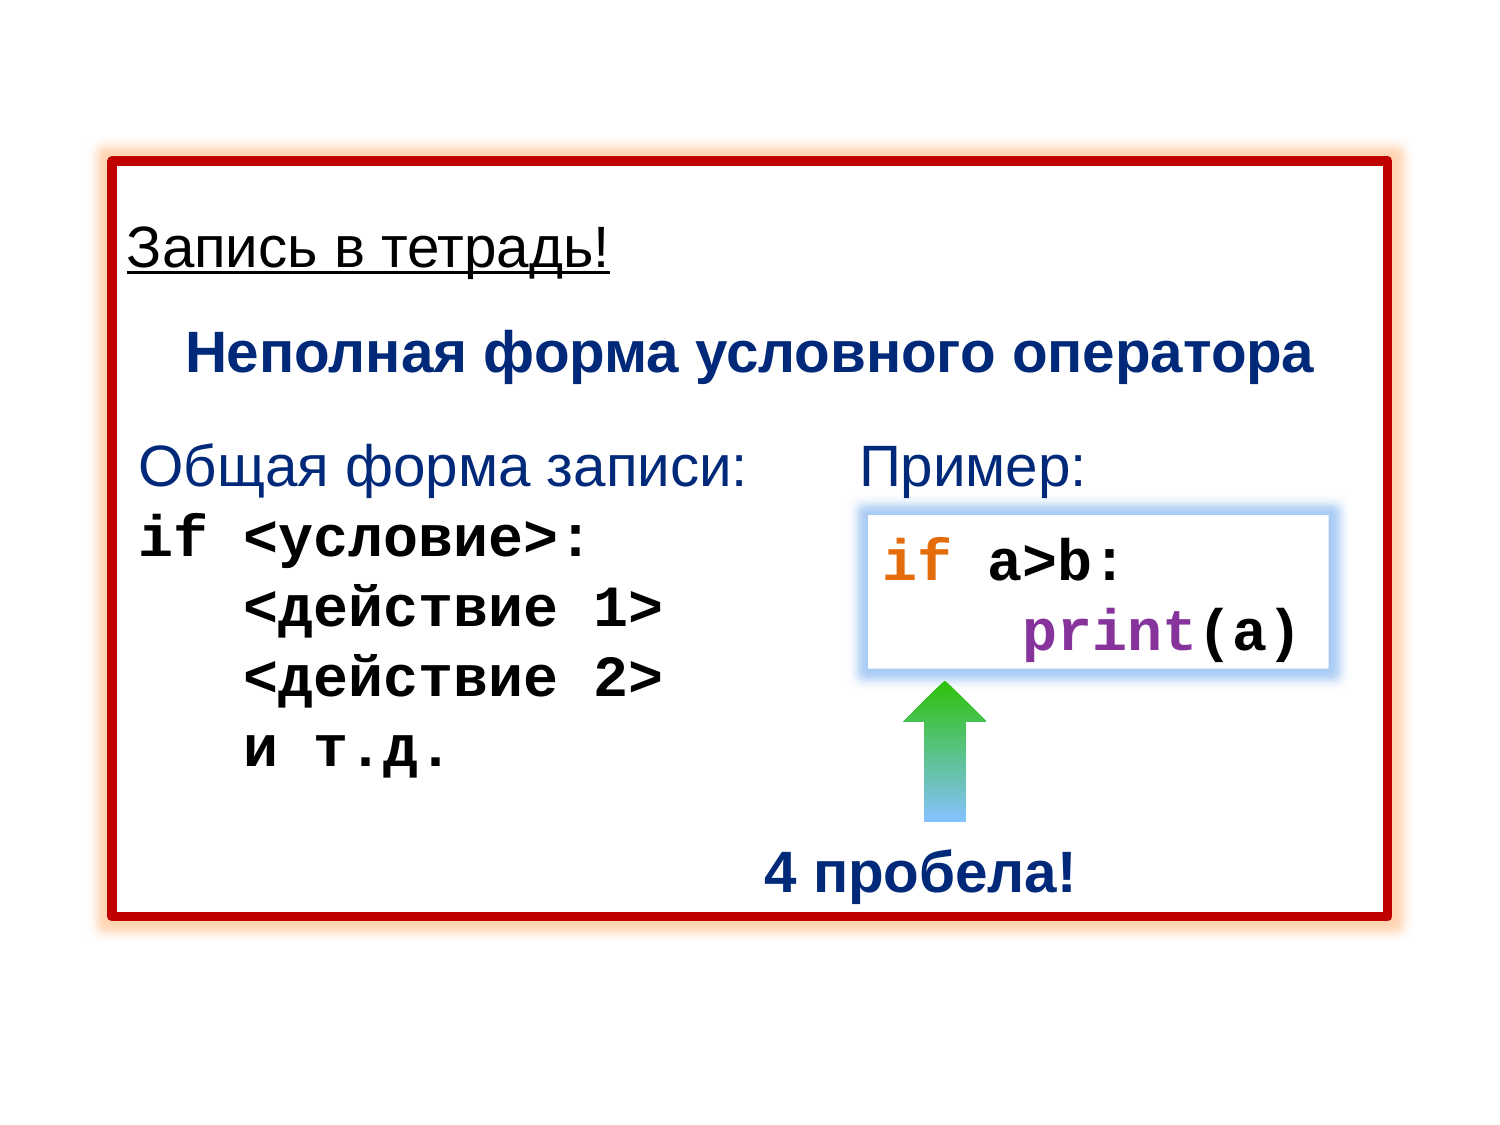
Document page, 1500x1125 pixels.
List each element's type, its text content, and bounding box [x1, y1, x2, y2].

text_box Общая форма записи: if <условие>: <действие 1> <действие 2> и т.д. [123, 420, 833, 786]
text_box [901, 678, 989, 825]
text_box Пример: [844, 420, 1128, 506]
text_box if a>b: print(a) [866, 513, 1331, 671]
text_box Запись в тетрадь! Неполная форма условного оператора 4 пробела! [110, 159, 1390, 919]
